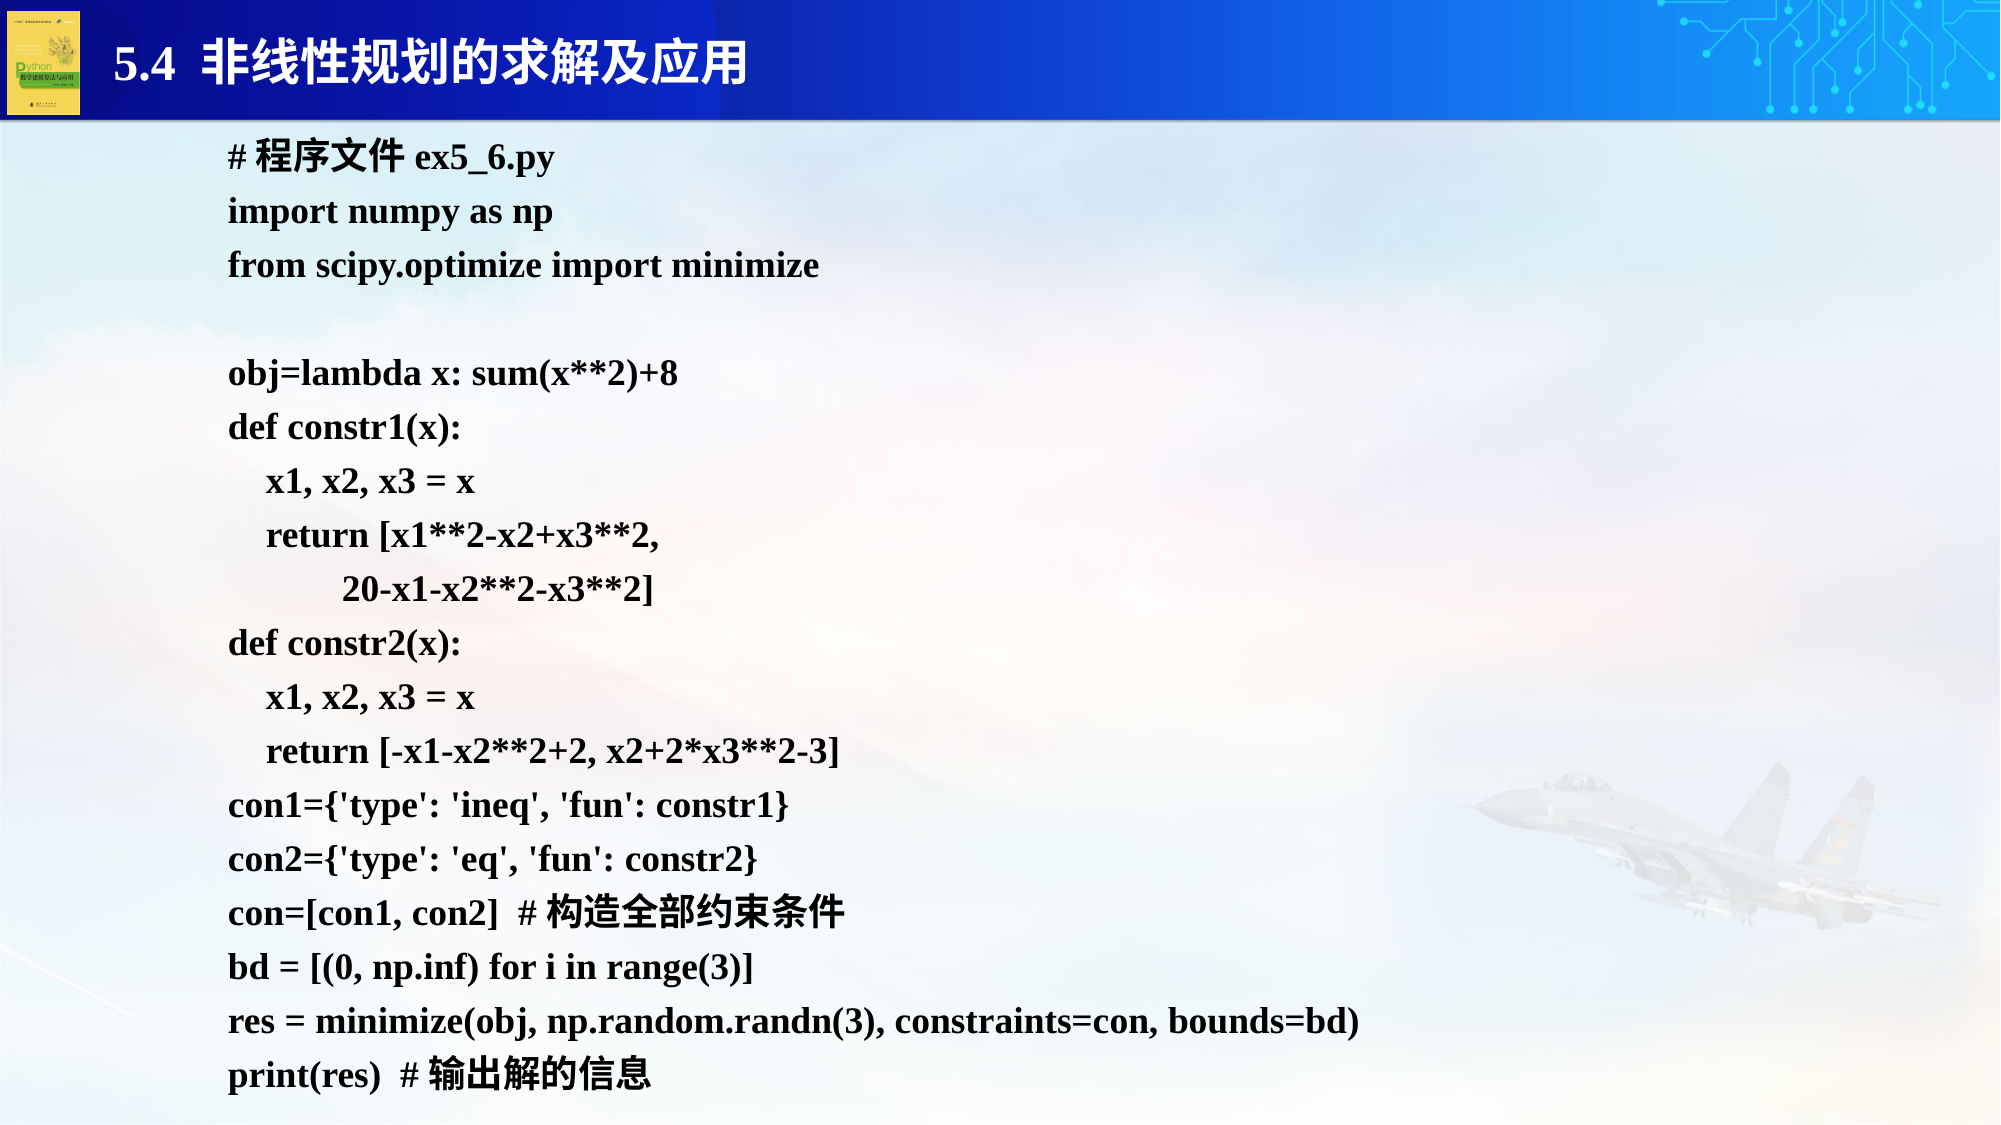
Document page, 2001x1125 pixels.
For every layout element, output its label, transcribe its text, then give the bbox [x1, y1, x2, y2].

list #程序文件ex5_6.py import numpy as np from scipy.optimize import minimize obj=lambda x: sum(x**2)+8 def constr1(x): x1, x2, x3 = x return [x1**2-x2+x3**2, 20-x1-x2**2-x3**2] def constr2(x): x1, x2, x3 = x return [-x1-x2**2+2, x2+2*x3**2-3] con1={'type': 'ineq', 'fun': constr1} con2={'type': 'eq', 'fun': constr2} con=[con1, con2] #构造全部约束条件 bd = [(0, np.inf) for i in range(3)] res = minimize(obj, np.random.randn(3), constraints=con, bounds=bd) print(res) #输出解的信息 [98, 115, 1942, 1010]
picture [0, 0, 2000, 1125]
